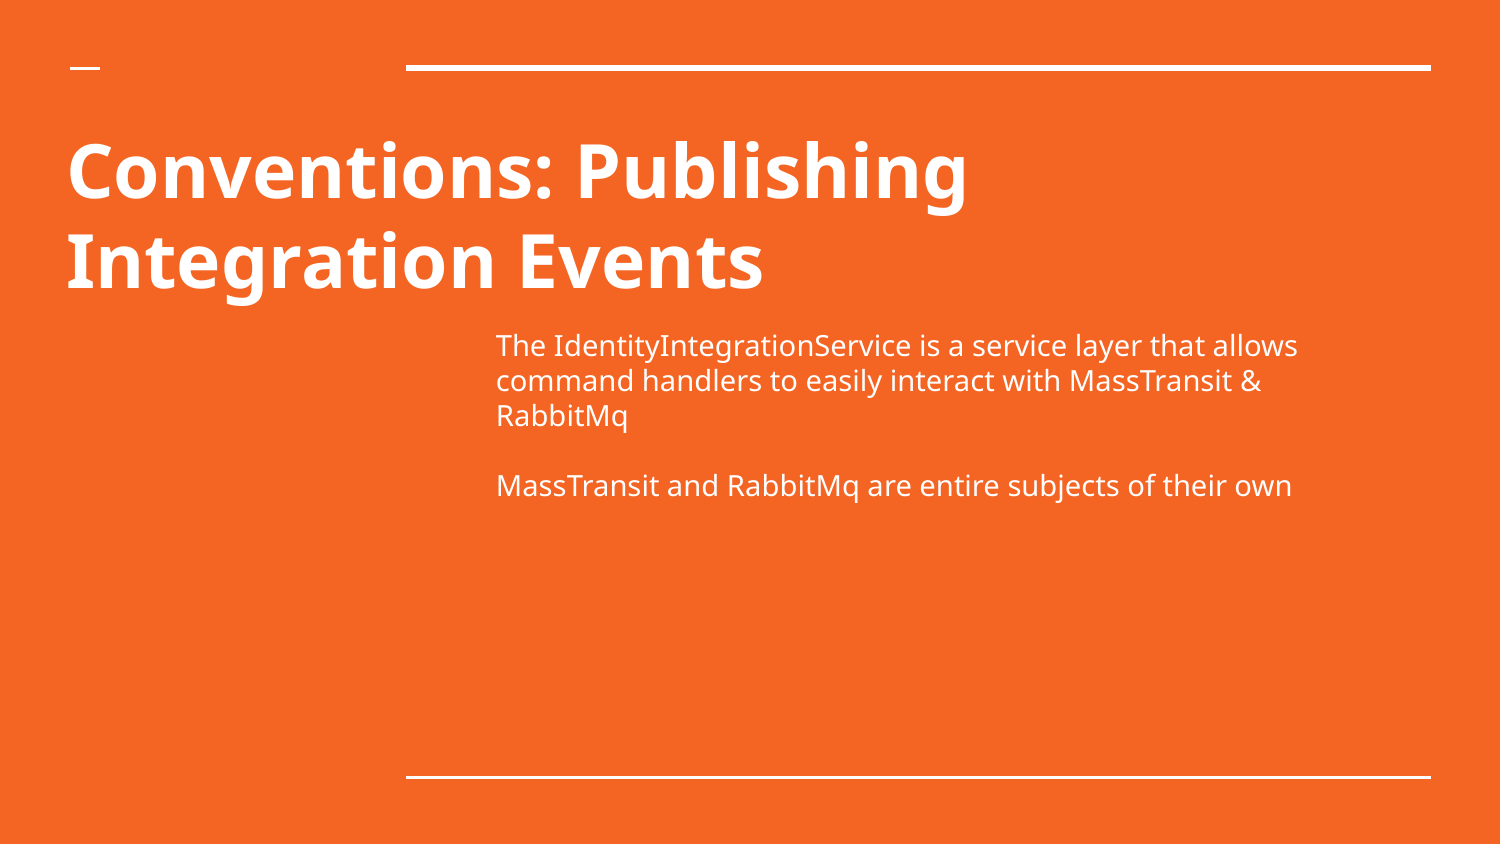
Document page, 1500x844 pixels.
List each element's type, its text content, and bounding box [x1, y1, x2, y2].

text_box The IdentityIntegrationService is a service layer that allows command handlers to easily interact with MassTransit & RabbitMq MassTransit and RabbitMq are entire subjects of their own [480, 311, 1357, 389]
title Conventions: Publishing Integration Events [51, 108, 1426, 243]
